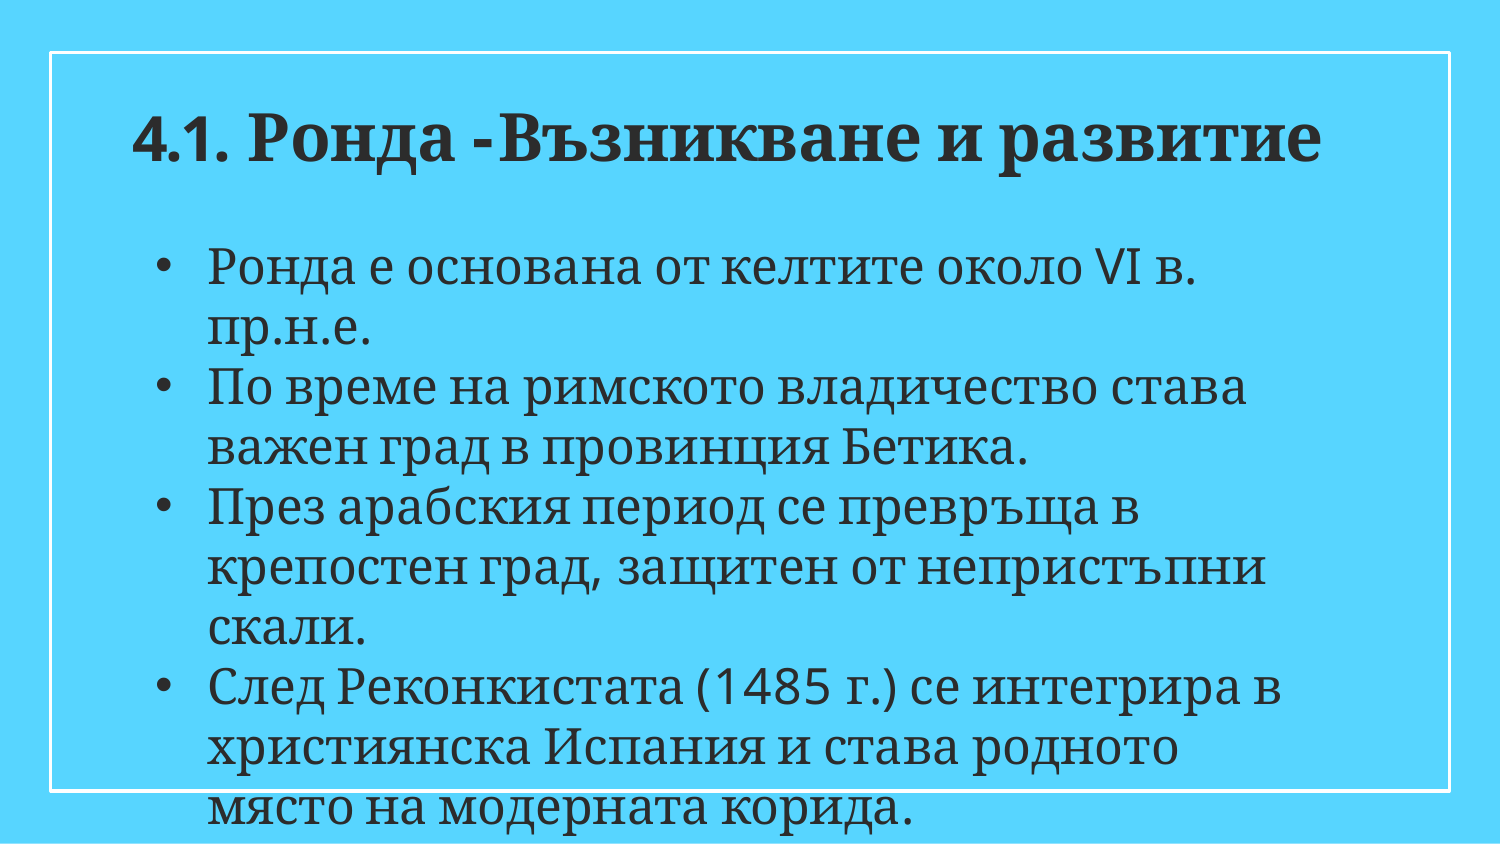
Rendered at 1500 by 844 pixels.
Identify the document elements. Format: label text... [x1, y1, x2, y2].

text_box Ронда е основана от келтите около VI в. пр.н.е. По време на римското владичество става важен град в провинция Бетика. През арабския период се превръща в крепостен град, защитен от непристъпни скали. След Реконкистата (1485 г.) се интегрира в християнска Испания и става родното място на модерната корида. [153, 232, 1293, 835]
title 4.1. Ронда -Възникване и развитие [83, 92, 1416, 236]
